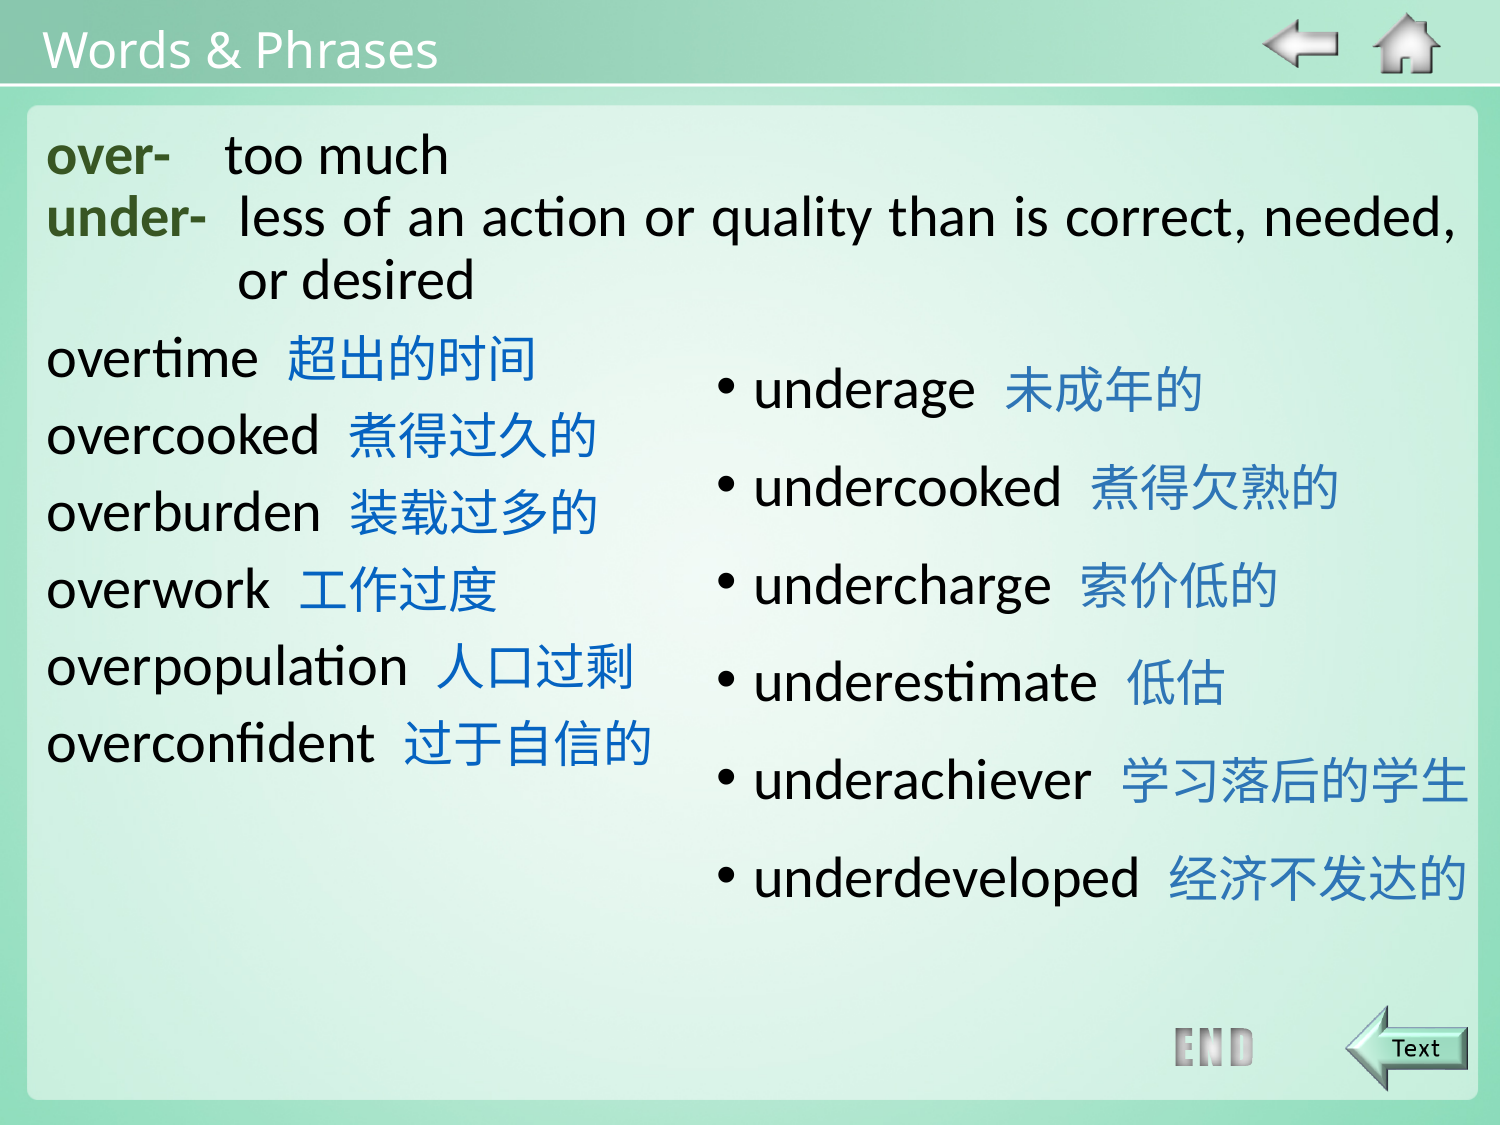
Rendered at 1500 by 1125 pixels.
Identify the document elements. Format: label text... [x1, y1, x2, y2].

text_box Words & Phrases [27, 11, 582, 87]
list over- too much under- less of an action or quality than is correct, needed, or desired overtime 超出的时间 overcooked 煮得过久的 overburden 装载过多的 overwork 工作过度 overpopulation 人口过剩 overconfident 过于自信的 [31, 108, 1473, 1054]
text_box underage 未成年的 undercooked 煮得欠熟的 undercharge 索价低的 underestimate 低估 underachiever 学习落后的学生 underdeveloped 经济不发达的 [672, 330, 1471, 922]
picture [0, 0, 1500, 1125]
